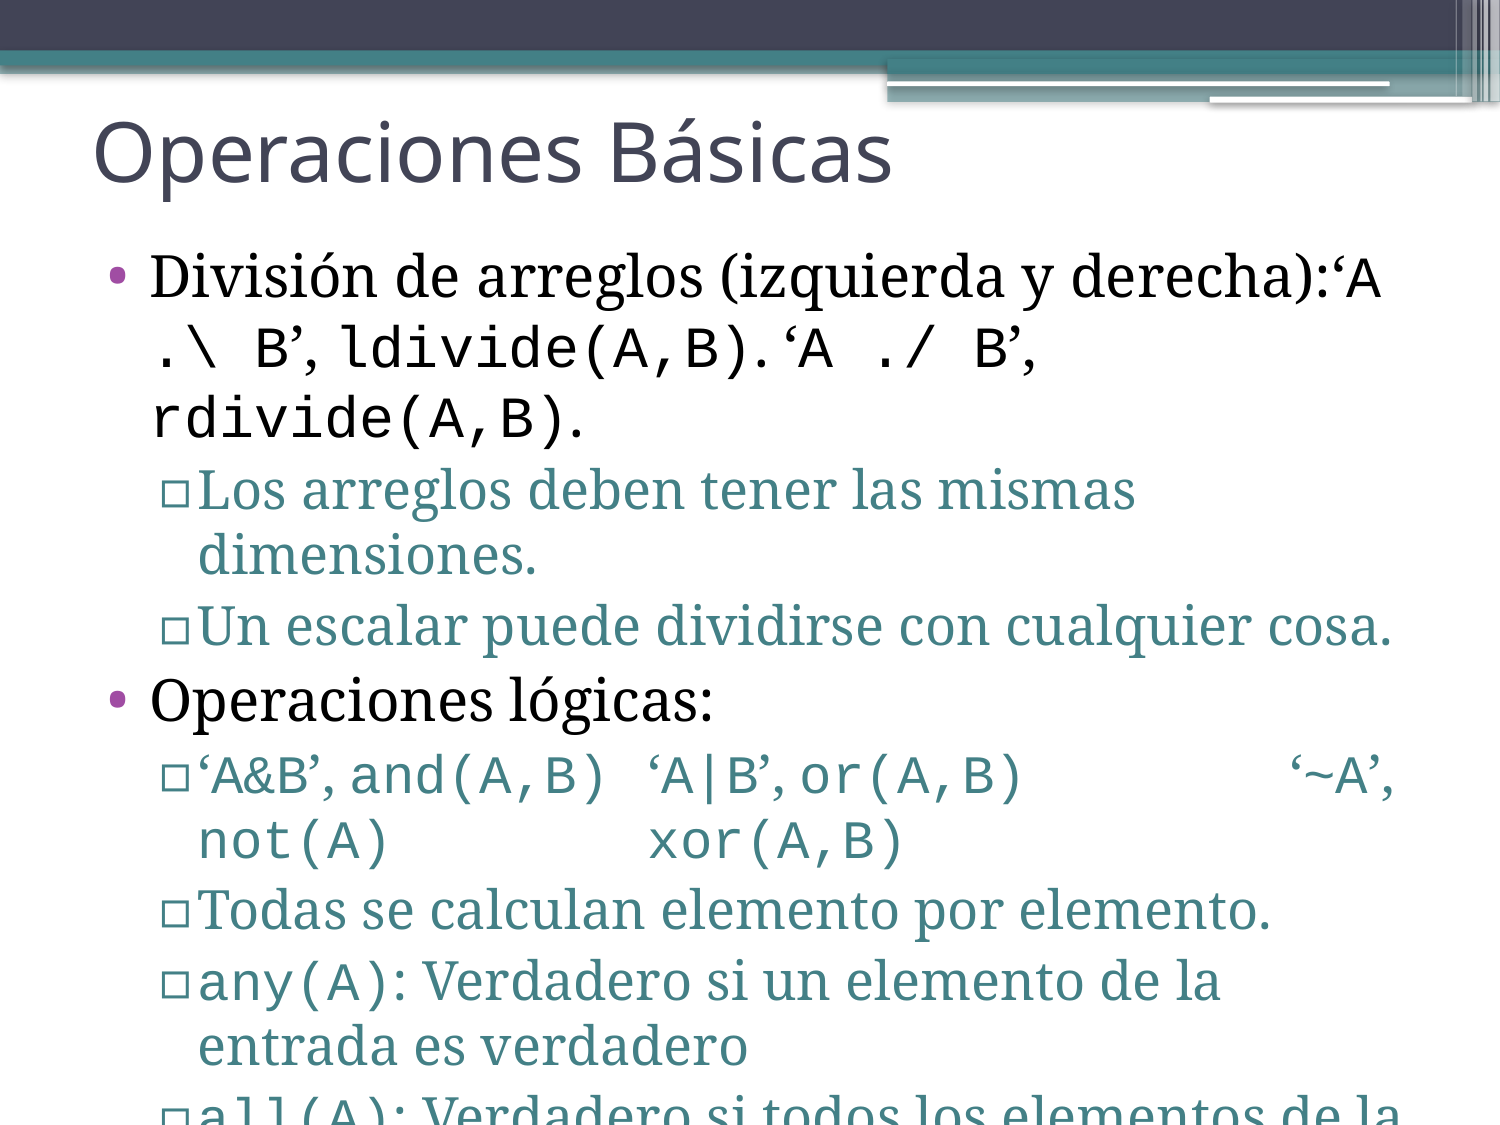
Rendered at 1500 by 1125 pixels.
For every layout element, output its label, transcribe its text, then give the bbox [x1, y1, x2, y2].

title Operaciones Básicas [76, 77, 1428, 221]
list División de arreglos (izquierda y derecha):‘A .\ B’, ldivide(A,B). ‘A ./ B’, rdivide(A,B). Los arreglos deben tener las mismas dimensiones. Un escalar puede dividirse con cualquier cosa. Operaciones lógicas: ‘A&B’, and(A,B) ‘A|B’, or(A,B) ‘~A’, not(A) xor(A,B) Todas se calculan elemento por elemento. any(A): Verdadero si un elemento de la entrada es verdadero all(A): Verdadero si todos los elementos de la entrada son verdaderos [74, 231, 1426, 1079]
